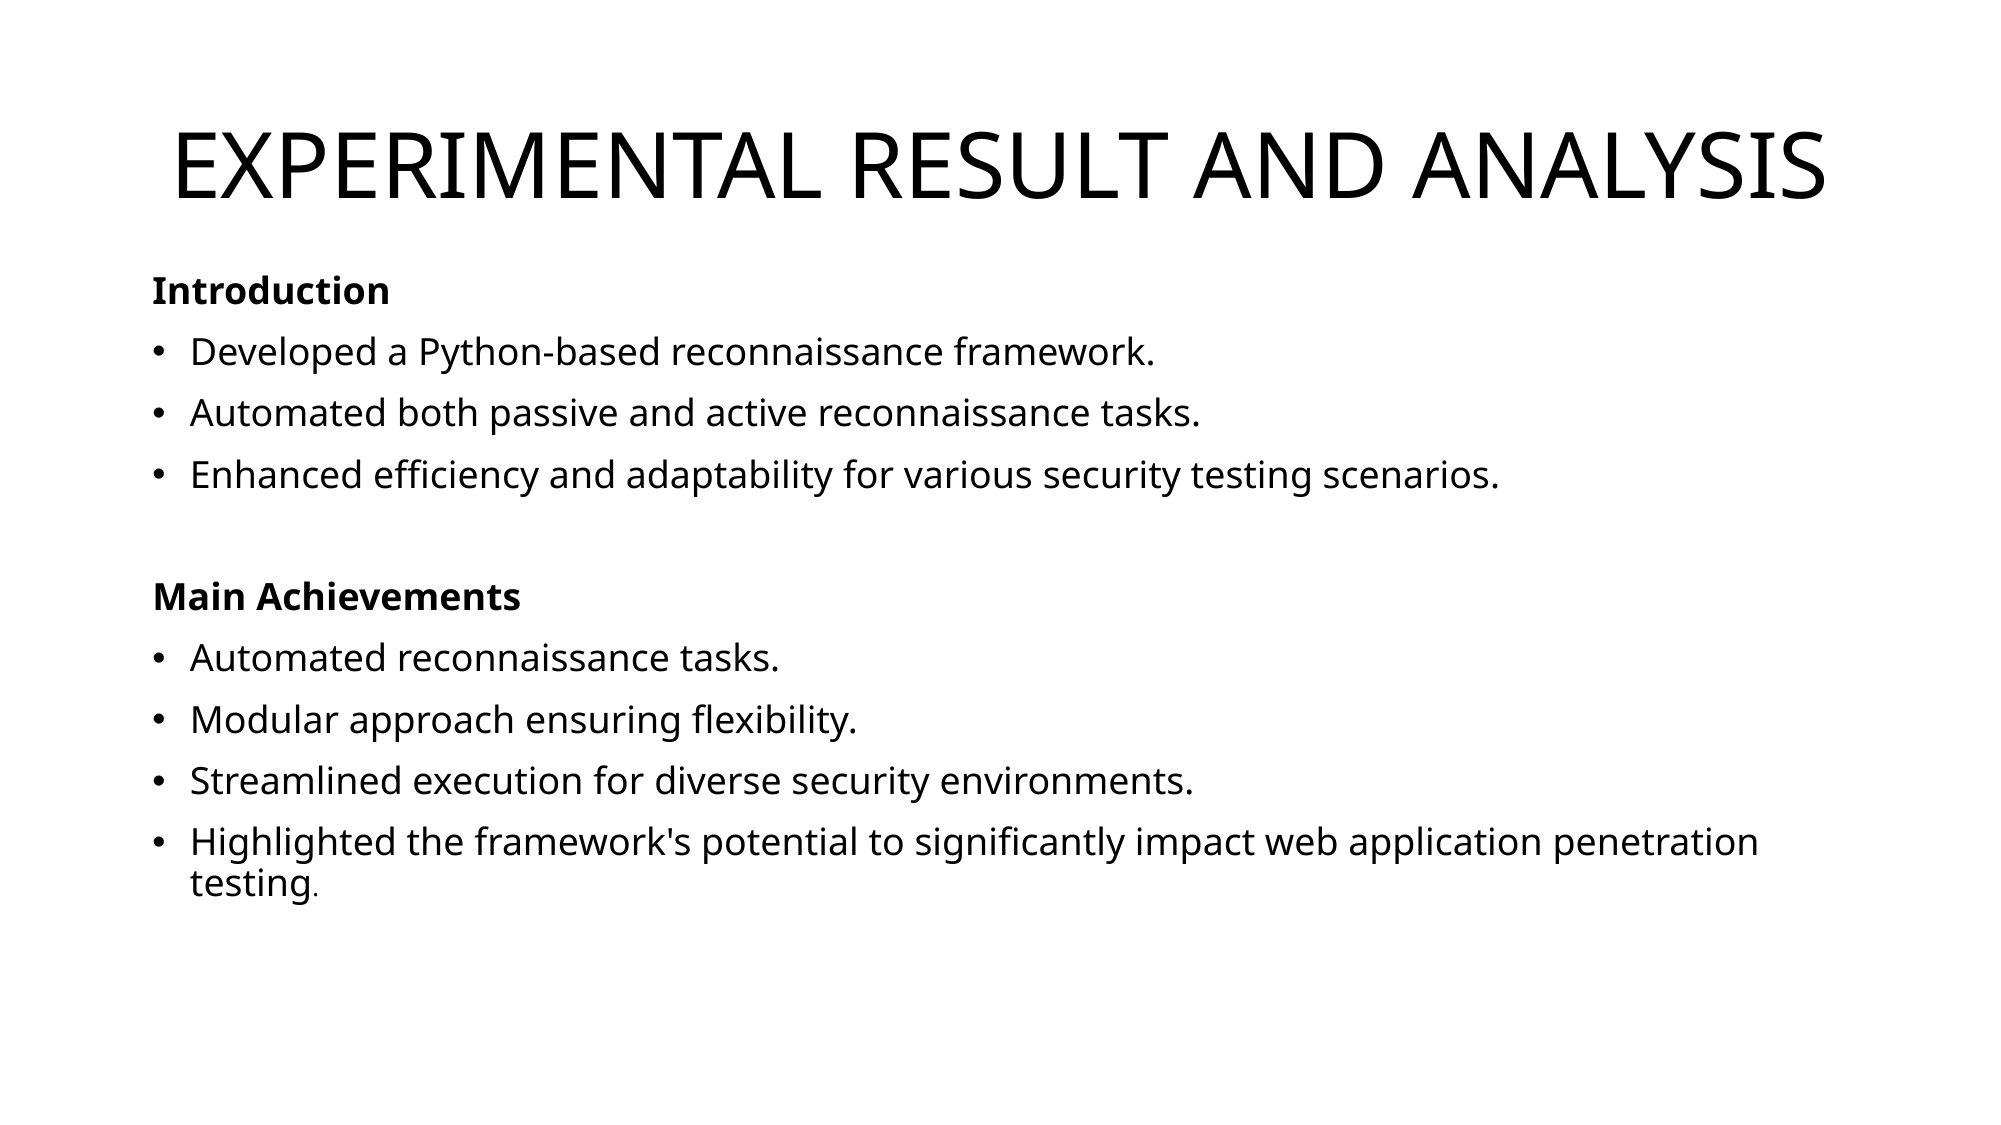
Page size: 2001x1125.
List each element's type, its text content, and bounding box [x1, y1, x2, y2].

list Introduction Developed a Python-based reconnaissance framework. Automated both passive and active reconnaissance tasks. Enhanced efficiency and adaptability for various security testing scenarios. Main Achievements Automated reconnaissance tasks. Modular approach ensuring flexibility. Streamlined execution for diverse security environments. Highlighted the framework's potential to significantly impact web application penetration testing. [137, 264, 1827, 957]
title EXPERIMENTAL RESULT AND ANALYSIS [137, 59, 1863, 278]
